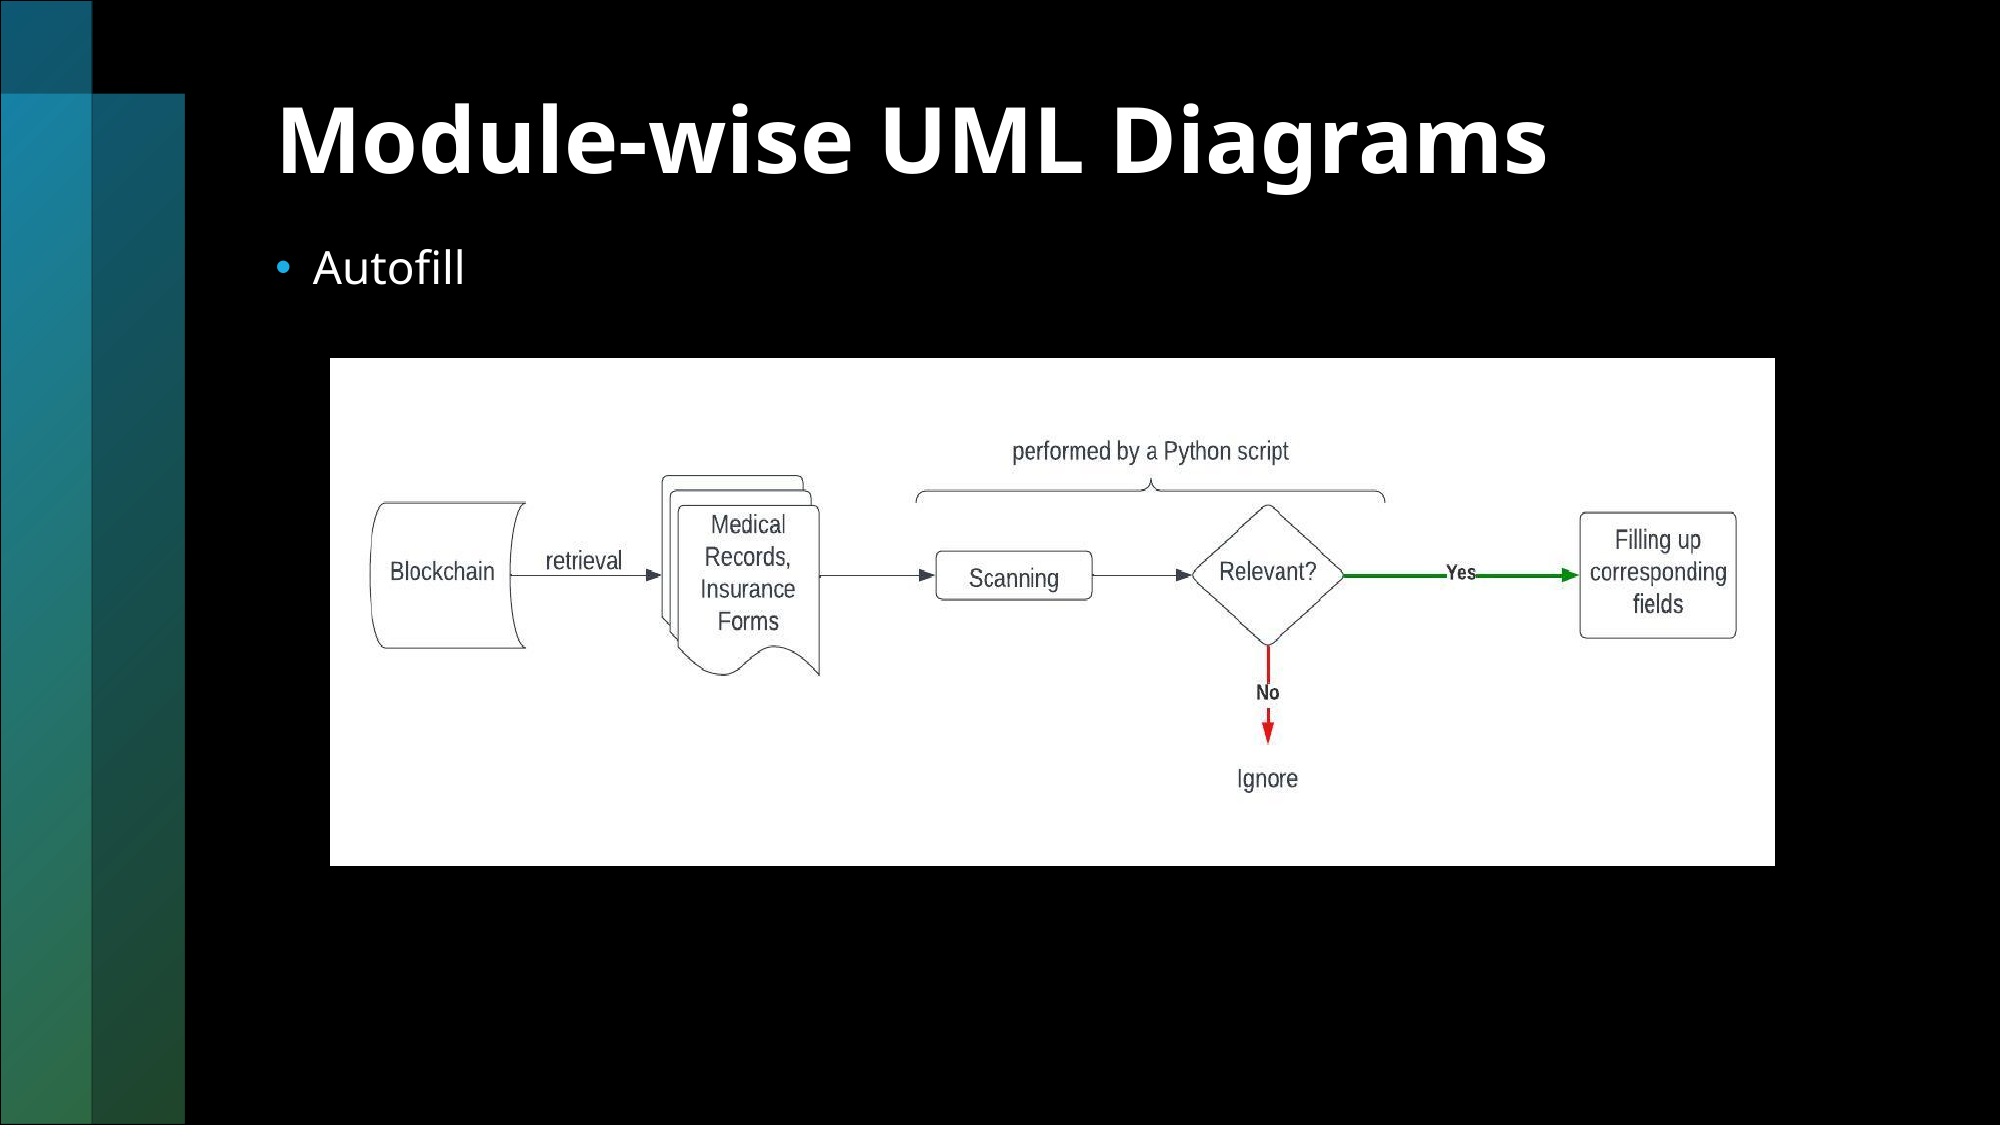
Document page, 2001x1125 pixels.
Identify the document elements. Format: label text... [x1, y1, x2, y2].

title Module-wise UML Diagrams [260, 74, 1817, 211]
picture [330, 358, 1775, 866]
list Autofill [260, 225, 1817, 999]
